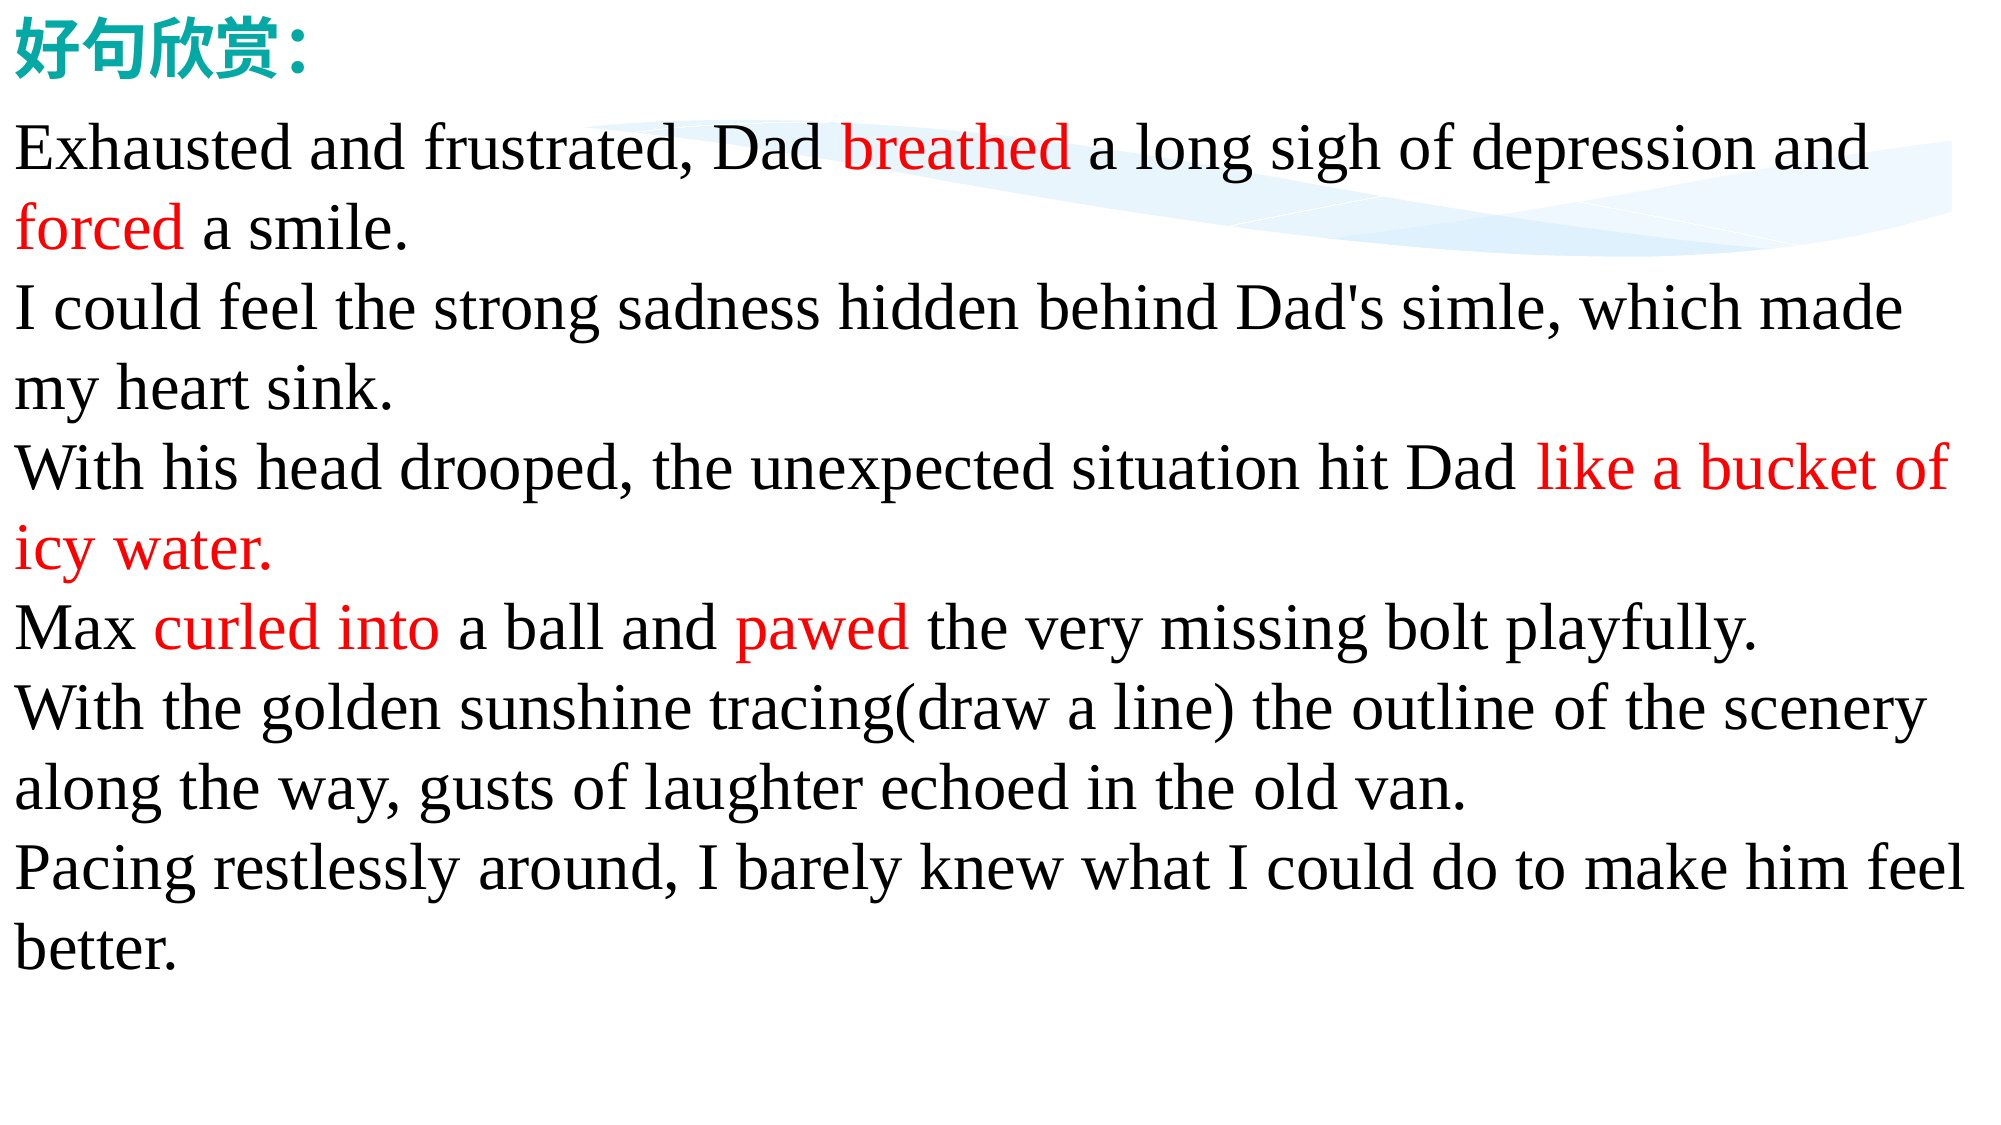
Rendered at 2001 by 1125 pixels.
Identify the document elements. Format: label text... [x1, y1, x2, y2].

text_box Exhausted and frustrated, Dad breathed a long sigh of depression and forced a smile. I could feel the strong sadness hidden behind Dad's simle, which made my heart sink. With his head drooped, the unexpected situation hit Dad like a bucket of icy water. Max curled into a ball and pawed the very missing bolt playfully. With the golden sunshine tracing(draw a line) the outline of the scenery along the way, gusts of laughter echoed in the old van. Pacing restlessly around, I barely knew what I could do to make him feel better. [0, 95, 1990, 1125]
text_box 好句欣赏： [0, 0, 364, 95]
